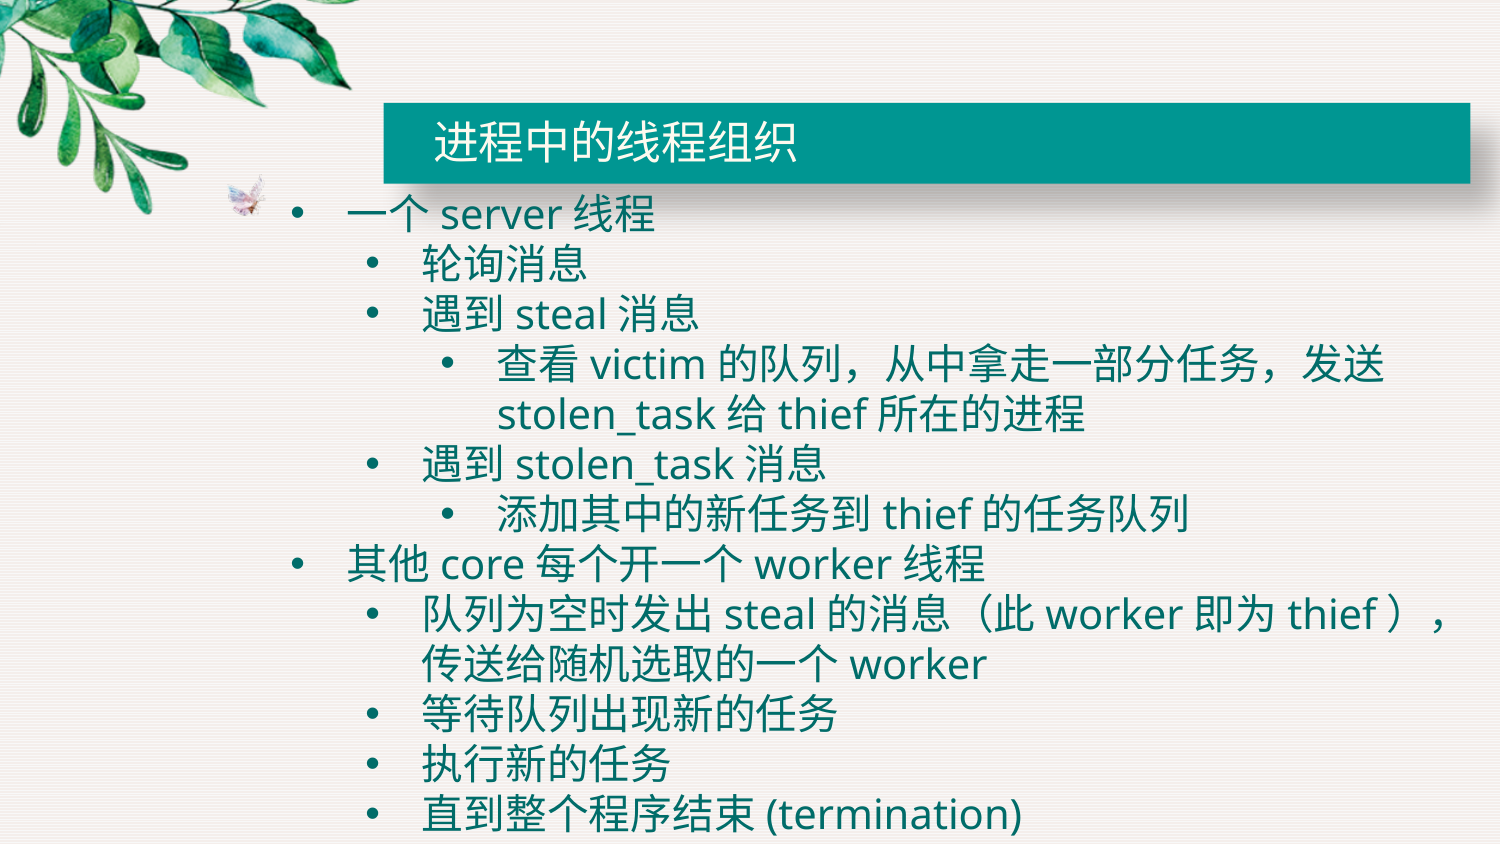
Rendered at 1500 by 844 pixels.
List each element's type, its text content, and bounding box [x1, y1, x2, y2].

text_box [383, 102, 1471, 184]
picture [0, 0, 385, 245]
text_box 一个server线程 轮询消息 遇到steal消息 查看victim的队列，从中拿走一部分任务，发送stolen_task给thief所在的进程 遇到stolen_task消息 添加其中的新任务到thief的任务队列 其他core每个开一个worker线程 队列为空时发出steal的消息（此worker即为thief），传送给随机选取的一个worker 等待队列出现新的任务 执行新的任务 直到整个程序结束(termination) [125, 219, 1500, 844]
